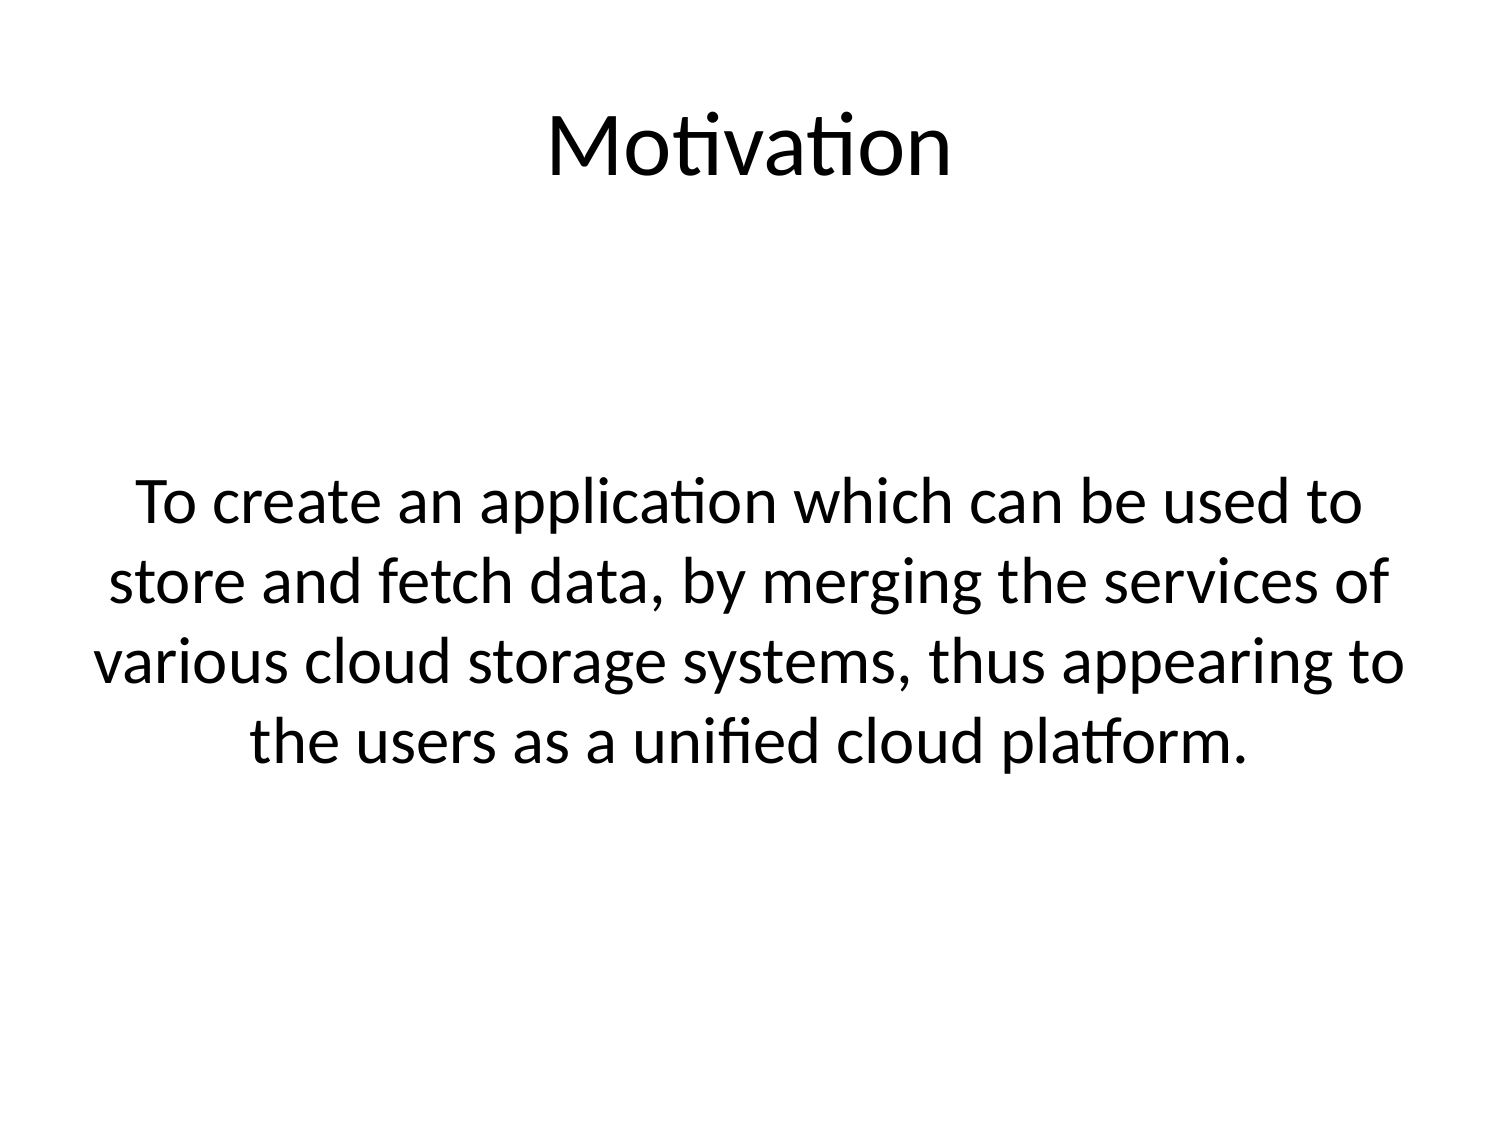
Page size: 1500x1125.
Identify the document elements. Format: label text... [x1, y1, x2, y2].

title Motivation [75, 45, 1425, 233]
list To create an application which can be used to store and fetch data, by merging the services of various cloud storage systems, thus appearing to the users as a unified cloud platform. [75, 262, 1425, 1005]
